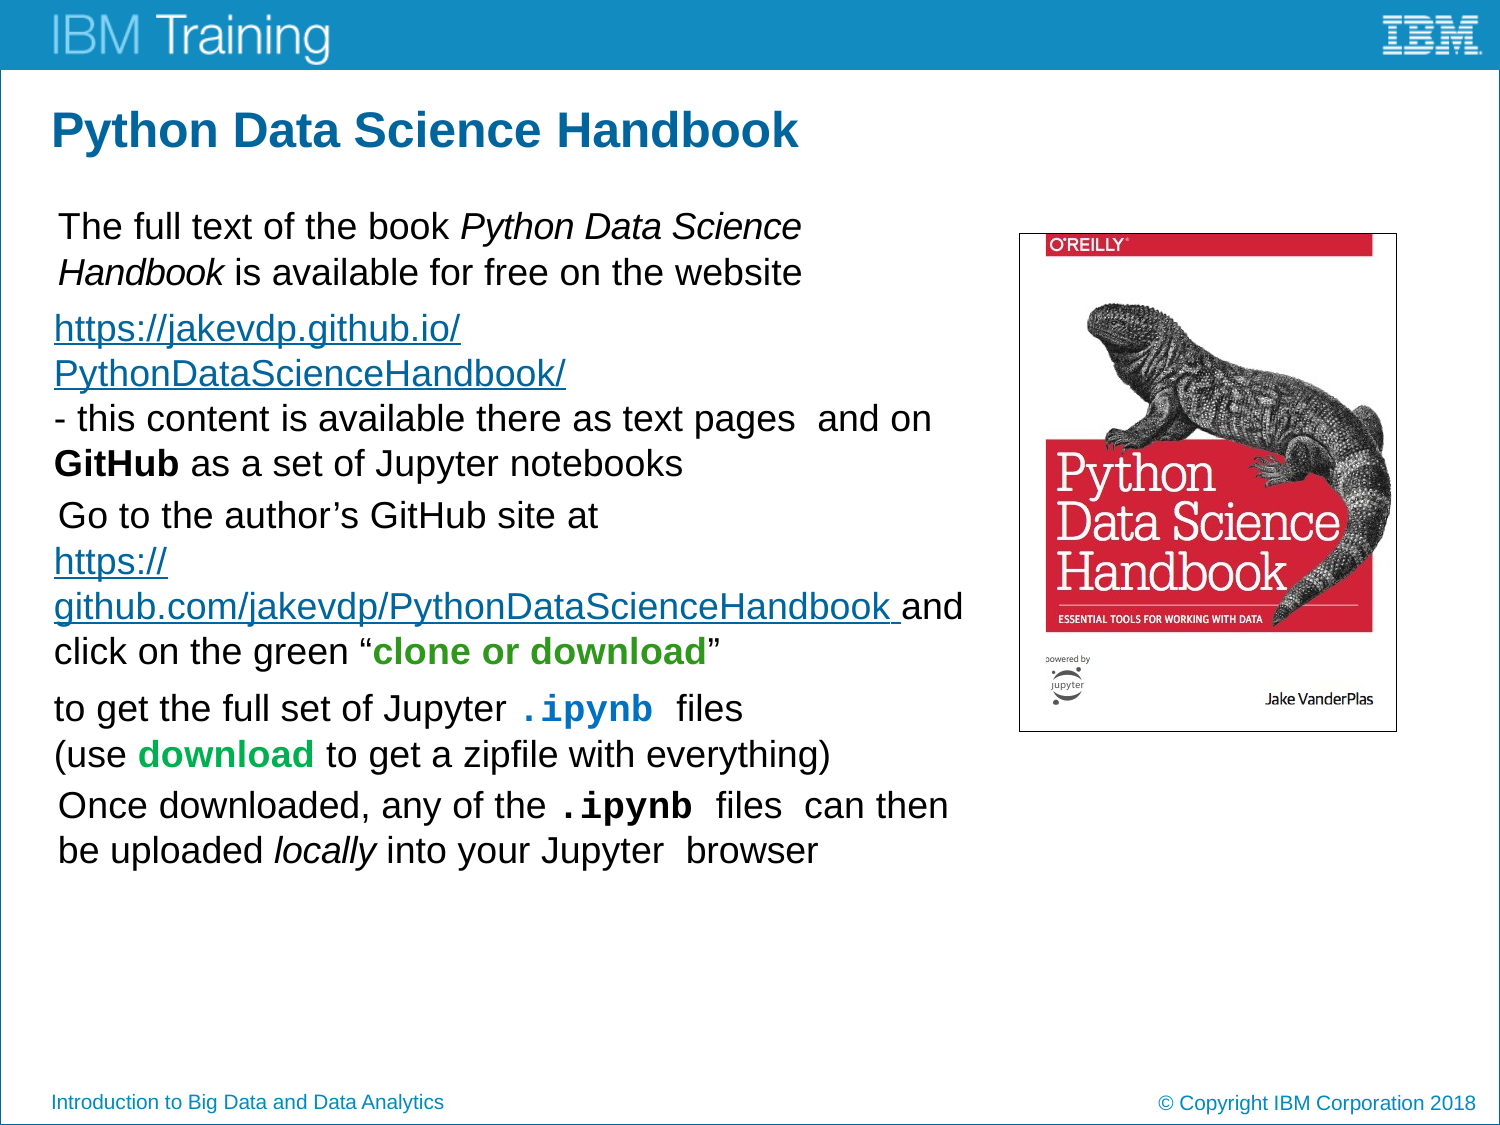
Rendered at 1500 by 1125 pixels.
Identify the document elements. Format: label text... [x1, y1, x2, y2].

picture [1167, 1096, 1173, 1109]
picture [1158, 1095, 1166, 1109]
picture [0, 0, 1500, 70]
list The full text of the book Python Data Science Handbook is available for free on the website https://jakevdp.github.io/PythonDataScienceHandbook/ - this content is available there as text pages and on GitHub as a set of Jupyter notebooks Go to the author’s GitHub site at https://github.com/jakevdp/PythonDataScienceHandbook and click on the green “clone or download” to get the full set of Jupyter .ipynb files (use download to get a zipfile with everything) Once downloaded, any of the .ipynb files can then be uploaded locally into your Jupyter browser [38, 195, 1010, 1074]
text_box [1019, 233, 1397, 731]
title Python Data Science Handbook [36, 75, 1485, 180]
